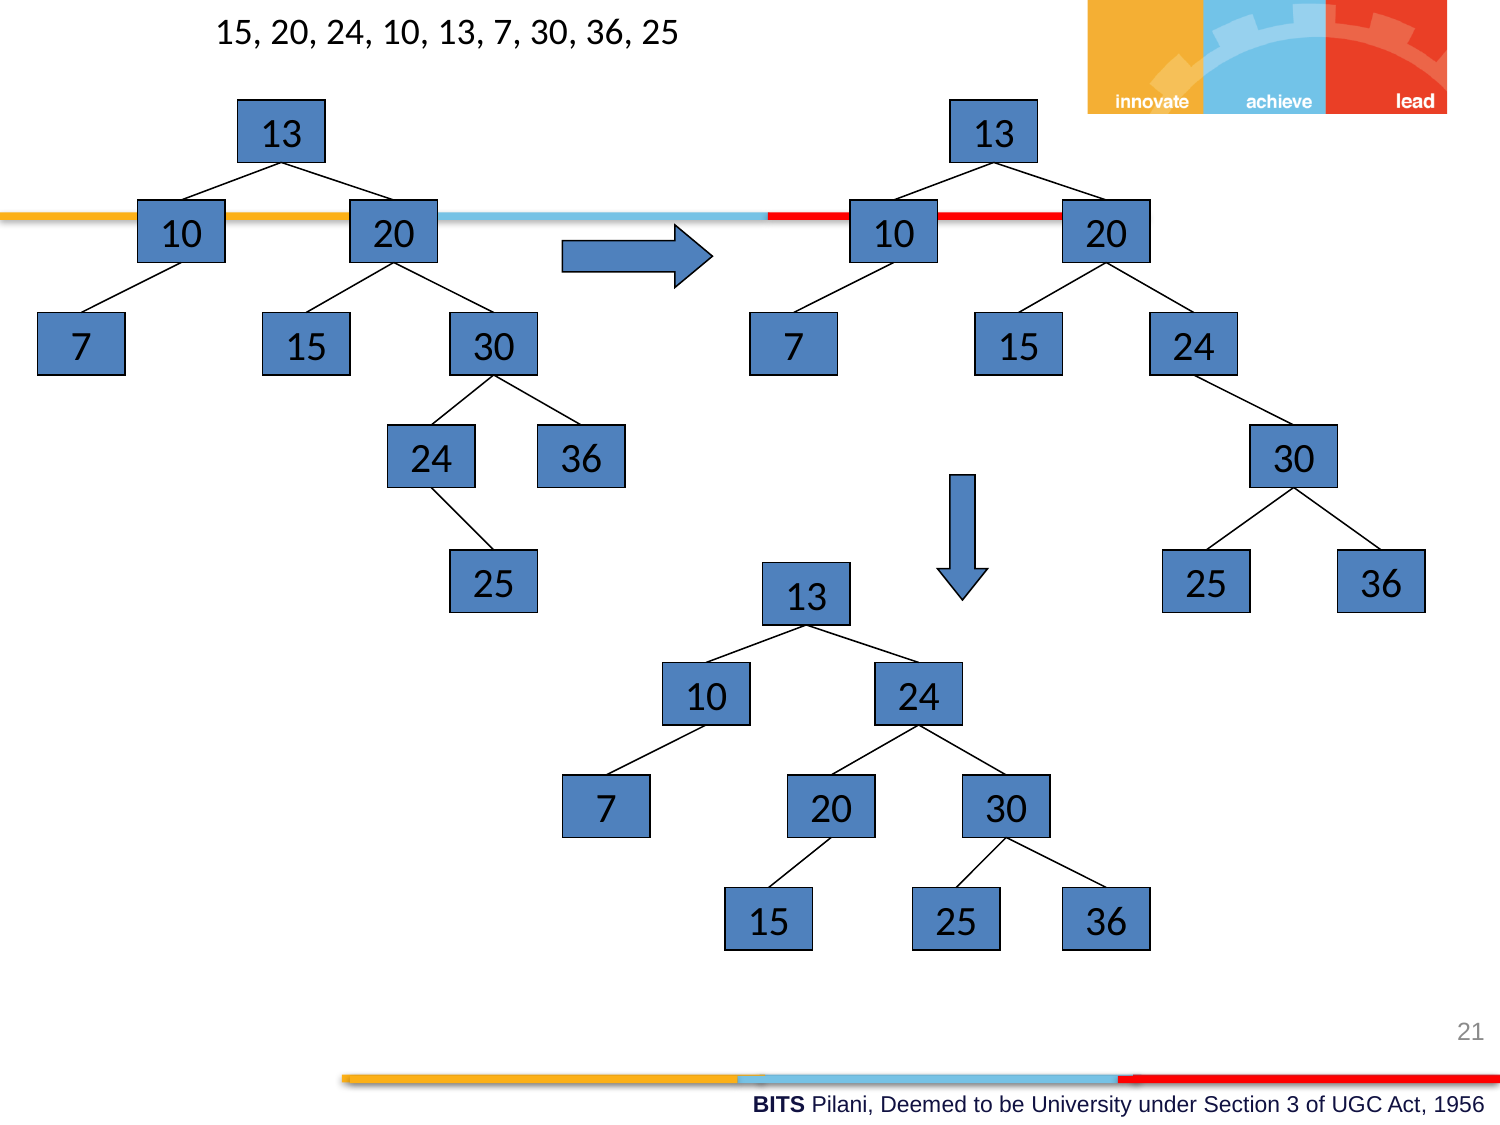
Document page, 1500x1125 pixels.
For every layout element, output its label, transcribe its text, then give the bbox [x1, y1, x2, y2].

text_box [1018, 262, 1103, 313]
text_box 10 [849, 199, 938, 263]
text_box 36 [1337, 549, 1425, 613]
text_box 13 [949, 99, 1038, 160]
text_box [937, 474, 988, 601]
slide_number 21 [1149, 1000, 1500, 1061]
text_box 10 [137, 199, 225, 263]
text_box [562, 224, 713, 288]
text_box 36 [1062, 887, 1150, 950]
text_box 25 [912, 887, 1000, 950]
text_box 13 [237, 99, 325, 160]
text_box 15 [974, 312, 1063, 375]
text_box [605, 724, 707, 776]
text_box 20 [787, 774, 875, 838]
text_box 7 [562, 774, 650, 838]
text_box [918, 724, 1007, 776]
text_box 20 [1062, 199, 1150, 260]
text_box 7 [37, 312, 125, 375]
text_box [1193, 374, 1294, 426]
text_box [1293, 487, 1382, 551]
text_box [180, 162, 282, 201]
text_box 15, 20, 24, 10, 13, 7, 30, 36, 25 [125, 0, 1350, 60]
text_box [995, 162, 1107, 201]
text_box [395, 262, 494, 313]
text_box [494, 374, 582, 426]
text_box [430, 487, 494, 551]
text_box 30 [449, 312, 538, 373]
text_box 30 [1249, 424, 1338, 485]
text_box 24 [1149, 312, 1238, 375]
text_box 36 [537, 424, 625, 488]
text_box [793, 262, 894, 313]
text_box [956, 837, 1007, 888]
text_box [830, 724, 917, 776]
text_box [893, 162, 994, 201]
text_box 24 [387, 424, 475, 488]
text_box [282, 162, 394, 201]
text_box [1205, 487, 1291, 551]
text_box 24 [874, 662, 963, 723]
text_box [1007, 837, 1107, 888]
text_box 13 [762, 562, 850, 623]
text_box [430, 374, 494, 426]
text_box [305, 262, 394, 313]
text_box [768, 837, 832, 888]
text_box 25 [1162, 549, 1250, 613]
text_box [80, 262, 182, 313]
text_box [807, 624, 919, 663]
text_box 15 [724, 887, 813, 950]
text_box 15 [262, 312, 350, 375]
text_box 25 [449, 549, 538, 613]
picture [1087, 0, 1448, 114]
text_box 10 [662, 662, 750, 725]
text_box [705, 624, 807, 663]
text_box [1105, 262, 1194, 313]
text_box 7 [749, 312, 838, 375]
text_box 30 [962, 774, 1050, 835]
text_box 20 [349, 199, 438, 260]
